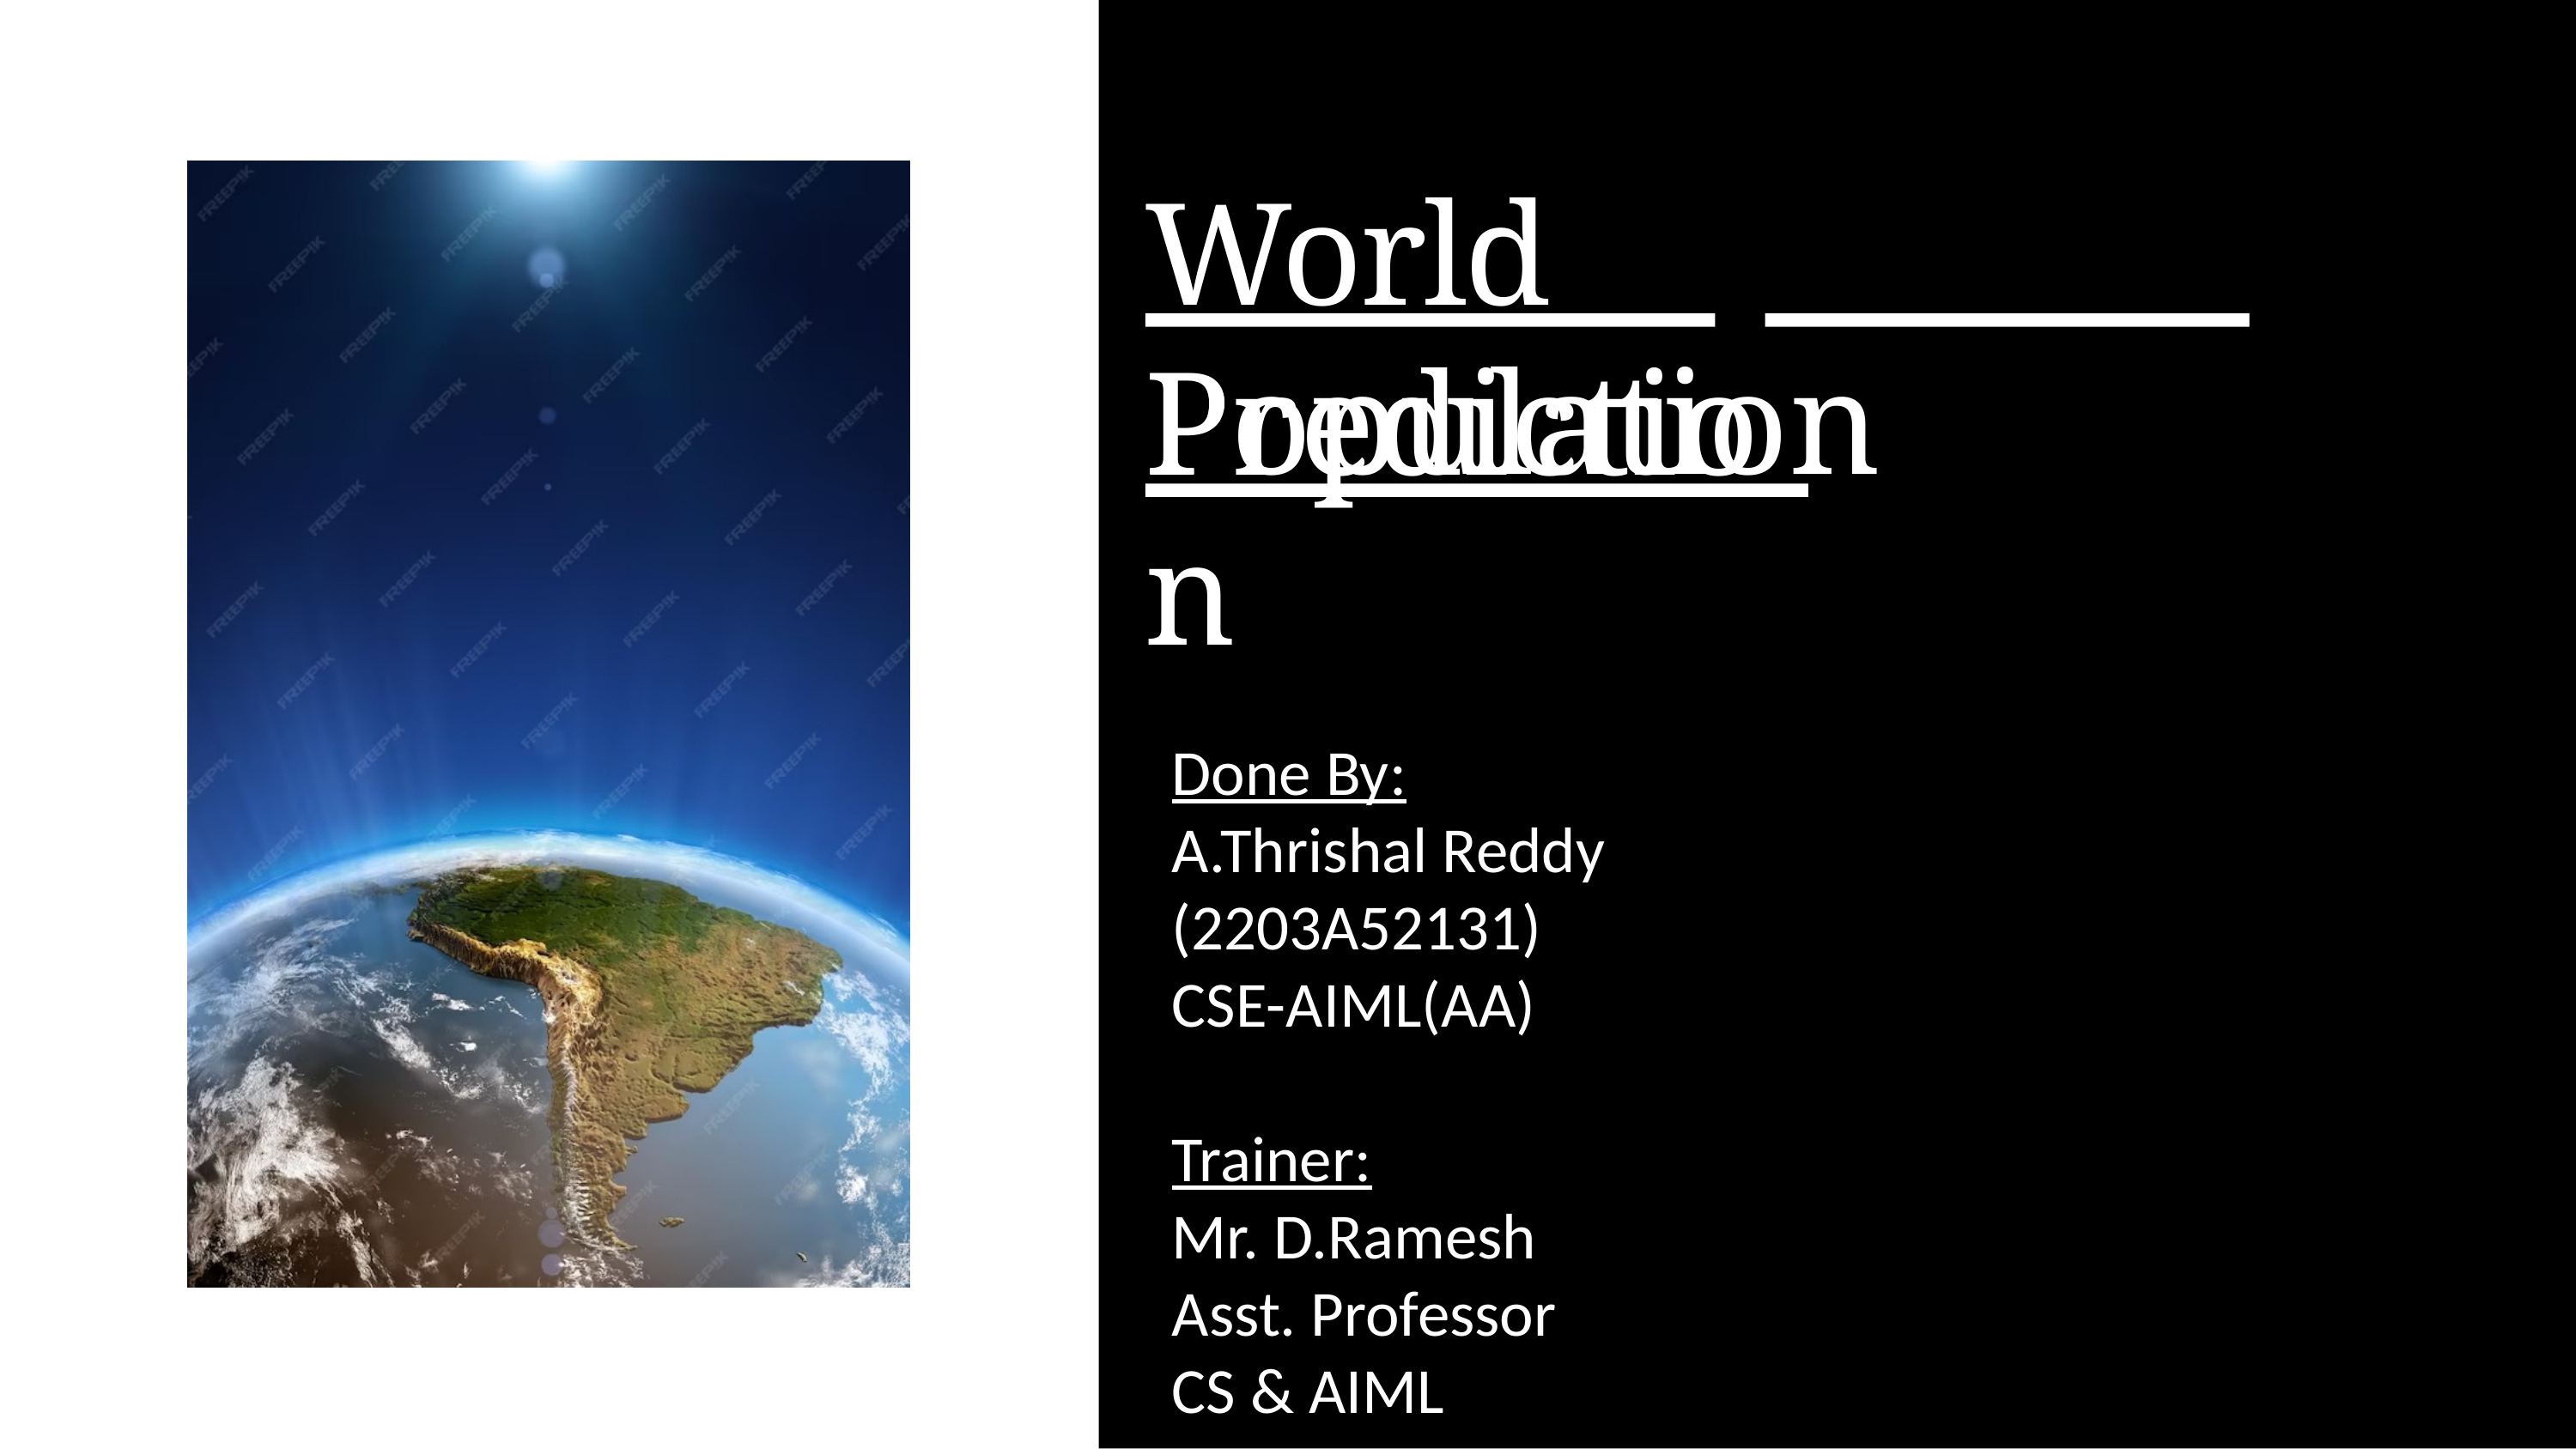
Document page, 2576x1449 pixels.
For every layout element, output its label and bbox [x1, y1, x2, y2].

text_box [1098, 0, 2576, 1449]
picture [187, 161, 910, 1288]
